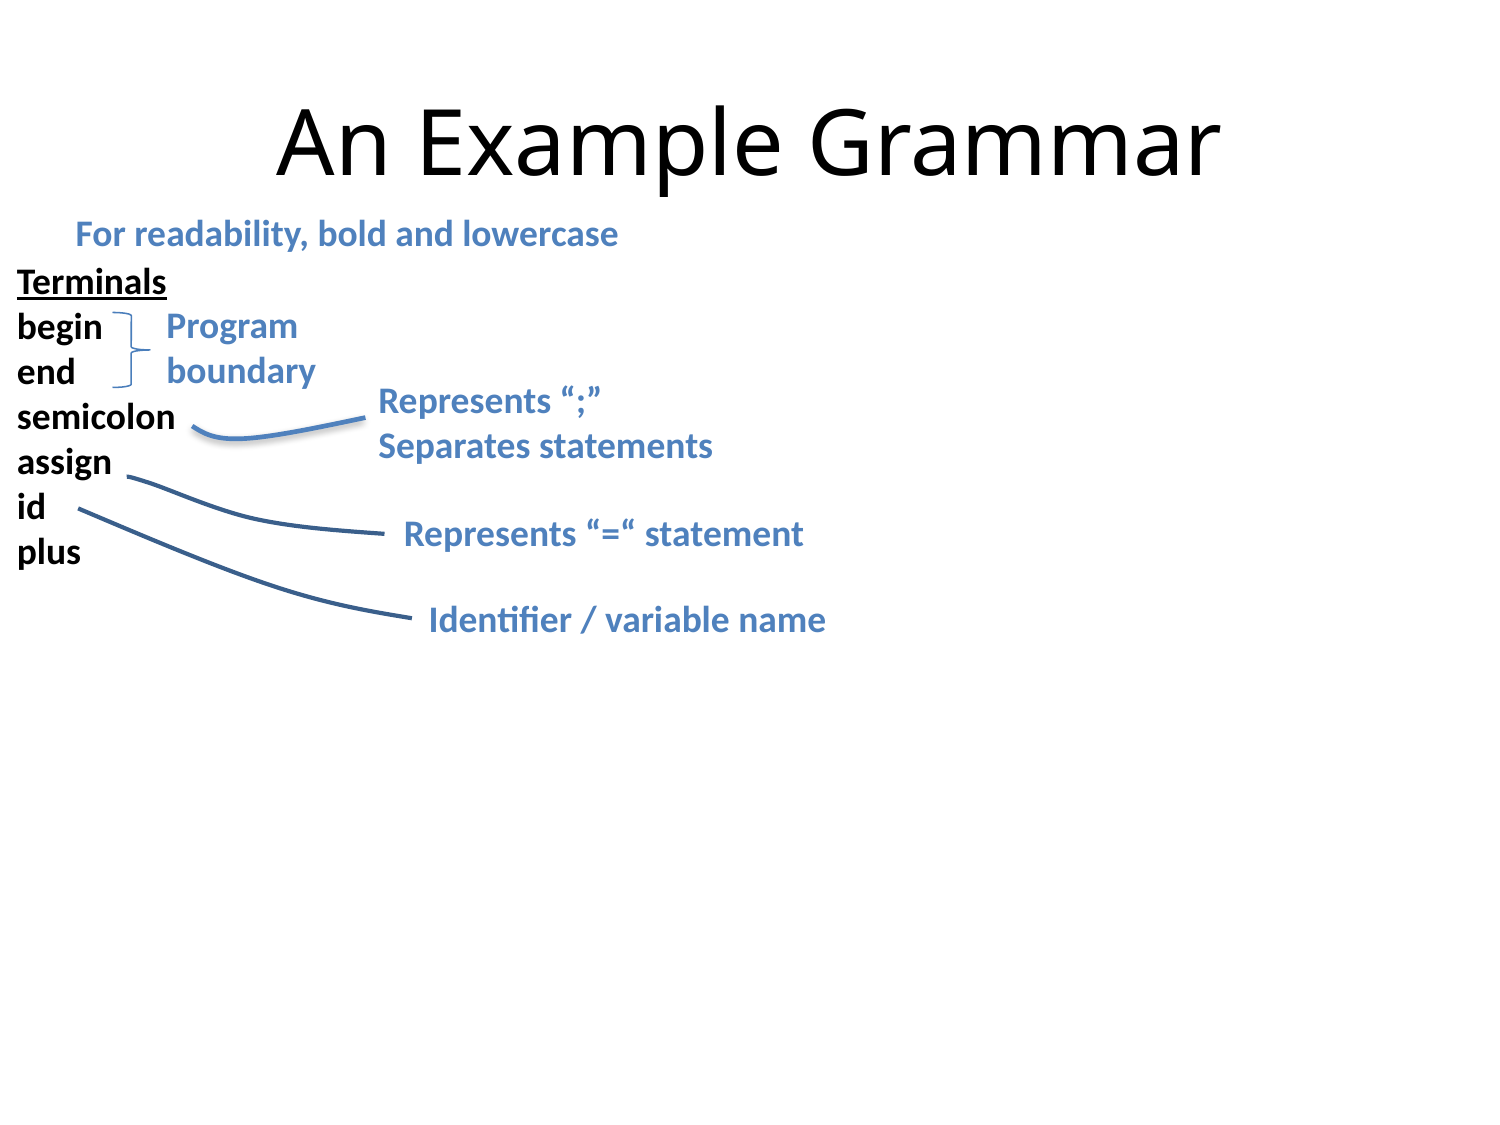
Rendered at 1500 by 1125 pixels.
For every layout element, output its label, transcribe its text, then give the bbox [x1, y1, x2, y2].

text_box [126, 474, 385, 536]
text_box [190, 414, 367, 442]
text_box [112, 311, 151, 389]
text_box Represents “=“ statement [388, 501, 820, 562]
text_box Program boundary [151, 293, 332, 399]
text_box Identifier / variable name [413, 587, 842, 648]
text_box For readability, bold and lowercase [60, 201, 635, 262]
text_box [77, 506, 413, 621]
text_box Represents “;” Separates statements [363, 368, 729, 474]
title An Example Grammar [75, 45, 1425, 233]
text_box Terminals begin end semicolon assign id plus [2, 249, 191, 580]
